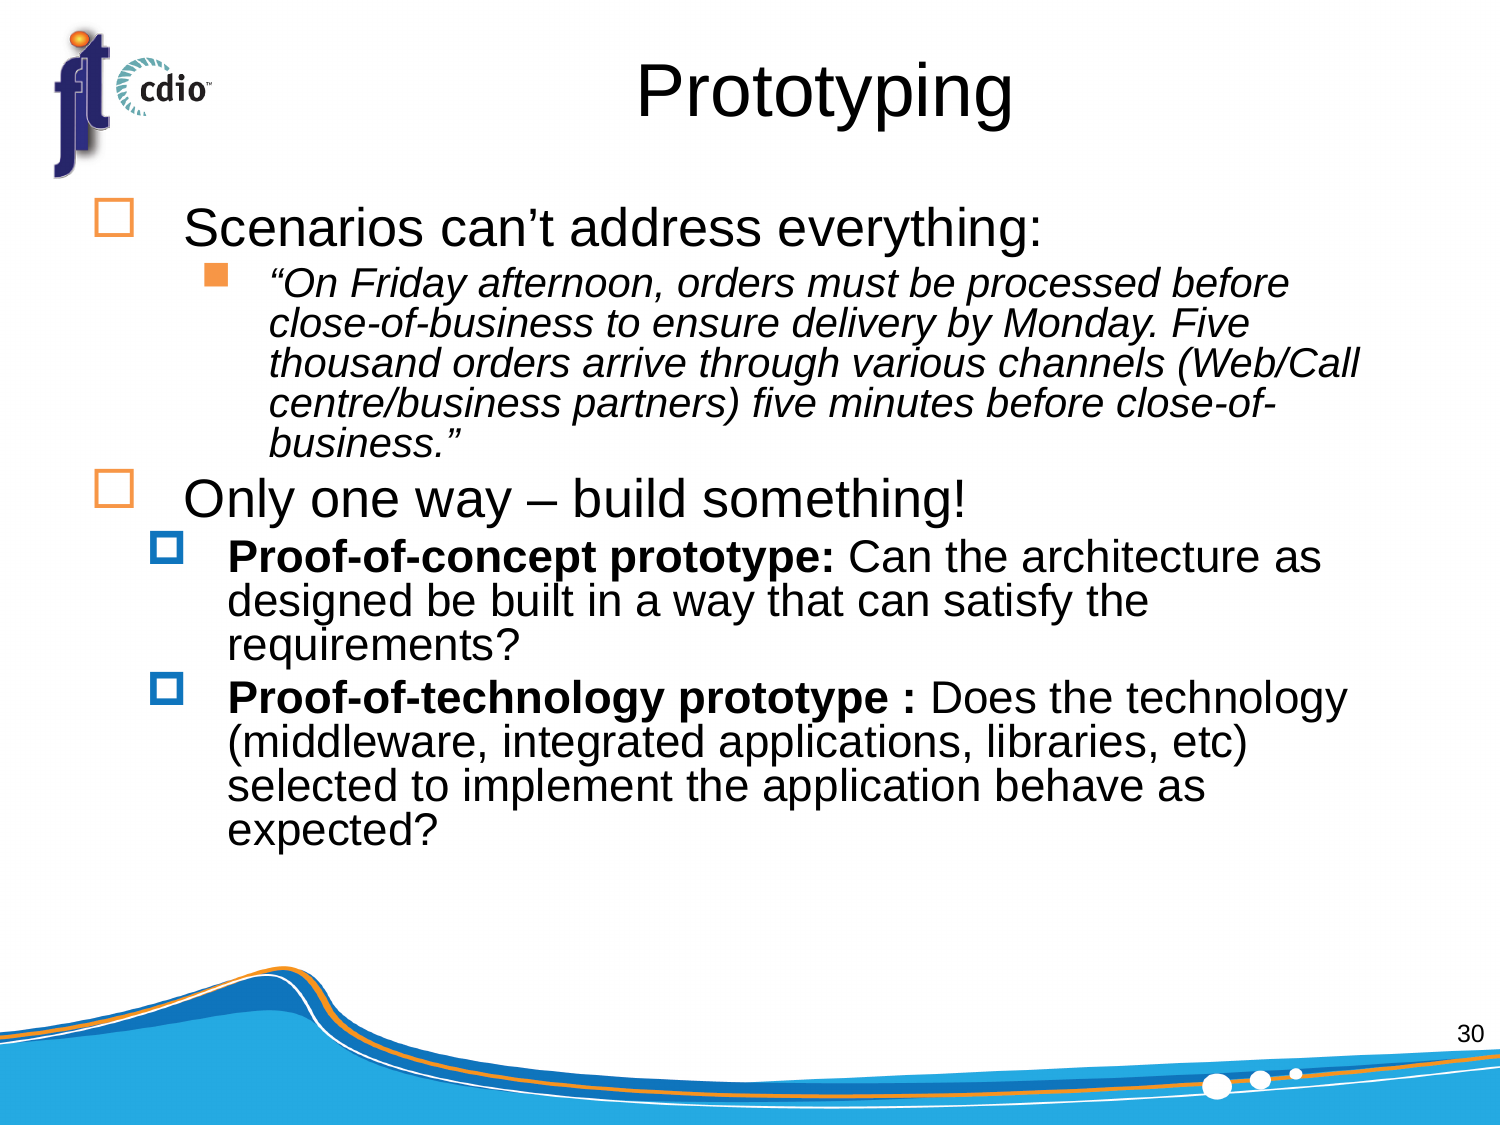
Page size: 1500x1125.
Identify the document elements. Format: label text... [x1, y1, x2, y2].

title Prototyping [226, 6, 1425, 166]
list Scenarios can’t address everything: “On Friday afternoon, orders must be processed before close-of-business to ensure delivery by Monday. Five thousand orders arrive through various channels (Web/Call centre/business partners) five minutes before close-of-business.” Only one way – build something! Proof-of-concept prototype: Can the architecture as designed be built in a way that can satisfy the requirements? Proof-of-technology prototype : Does the technology (middleware, integrated applications, libraries, etc) selected to implement the application behave as expected? [75, 197, 1425, 977]
picture [0, 0, 1500, 1125]
slide_number 30 [1149, 1002, 1500, 1063]
